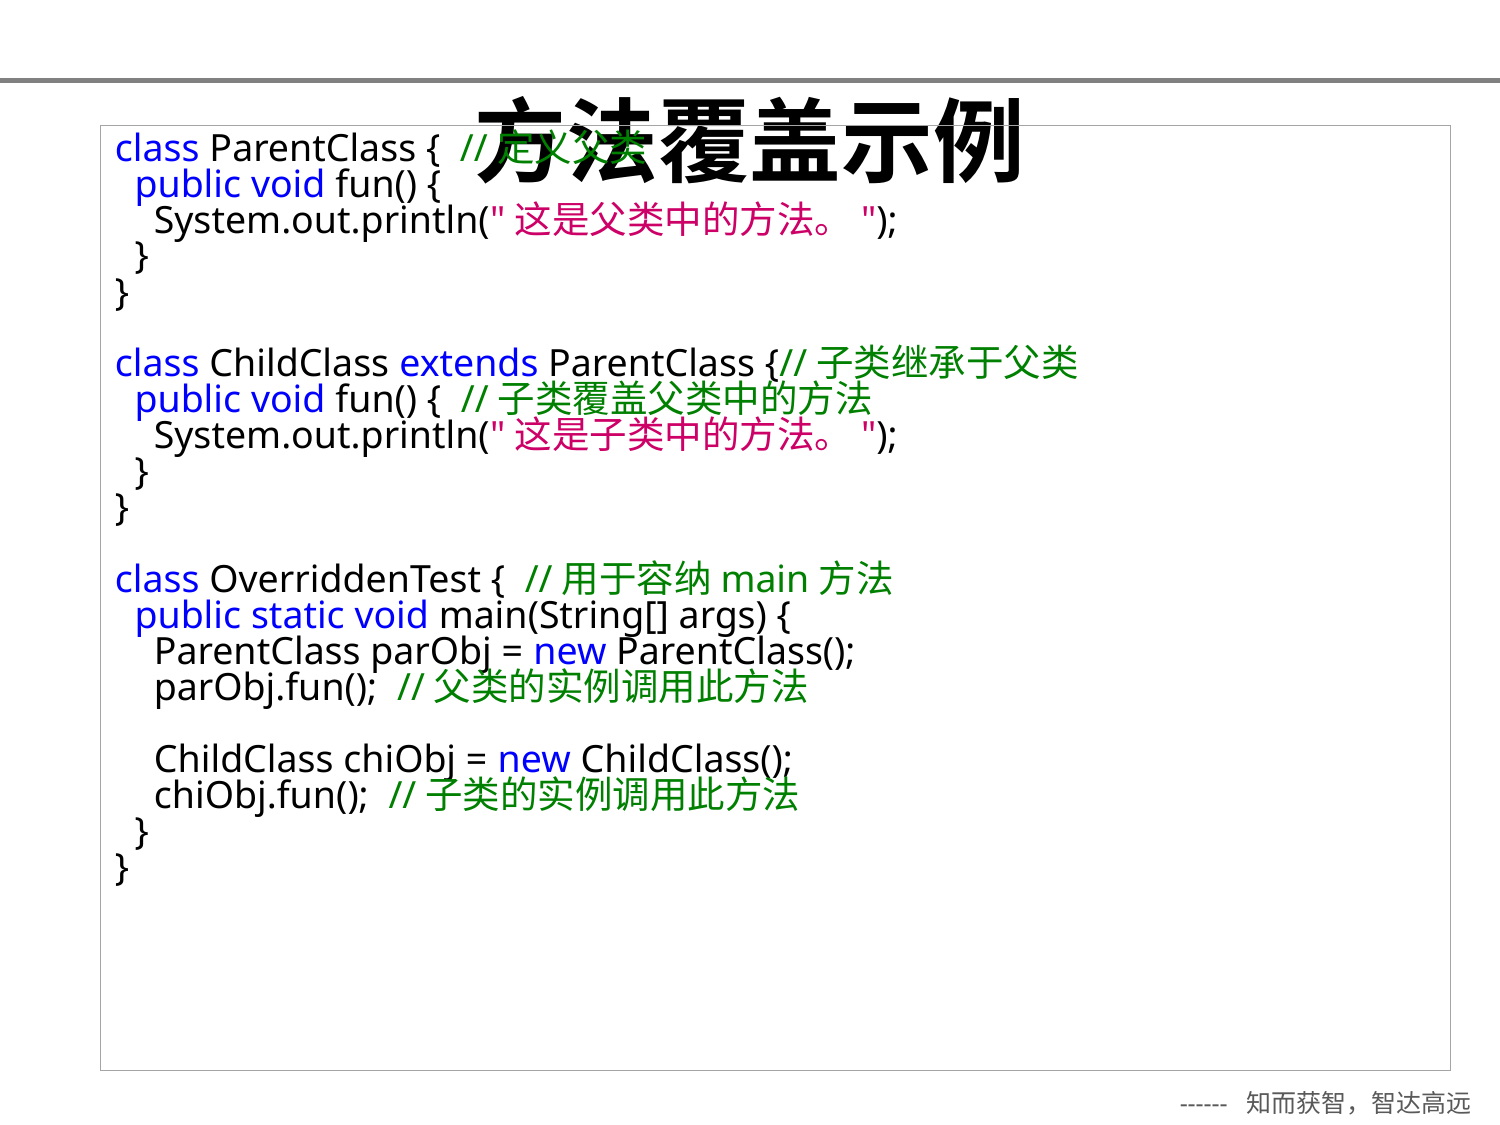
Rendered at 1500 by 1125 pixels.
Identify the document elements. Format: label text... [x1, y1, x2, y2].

title 方法覆盖示例 [75, 45, 1425, 233]
text_box class ParentClass { //定义父类 public void fun() { System.out.println("这是父类中的方法。"); } } class ChildClass extends ParentClass {//子类继承于父类 public void fun() { //子类覆盖父类中的方法 System.out.println("这是子类中的方法。"); } } class OverriddenTest { //用于容纳main方法 public static void main(String[] args) { ParentClass parObj = new ParentClass(); parObj.fun(); //父类的实例调用此方法 ChildClass chiObj = new ChildClass(); chiObj.fun(); //子类的实例调用此方法 } } [100, 125, 1451, 1071]
